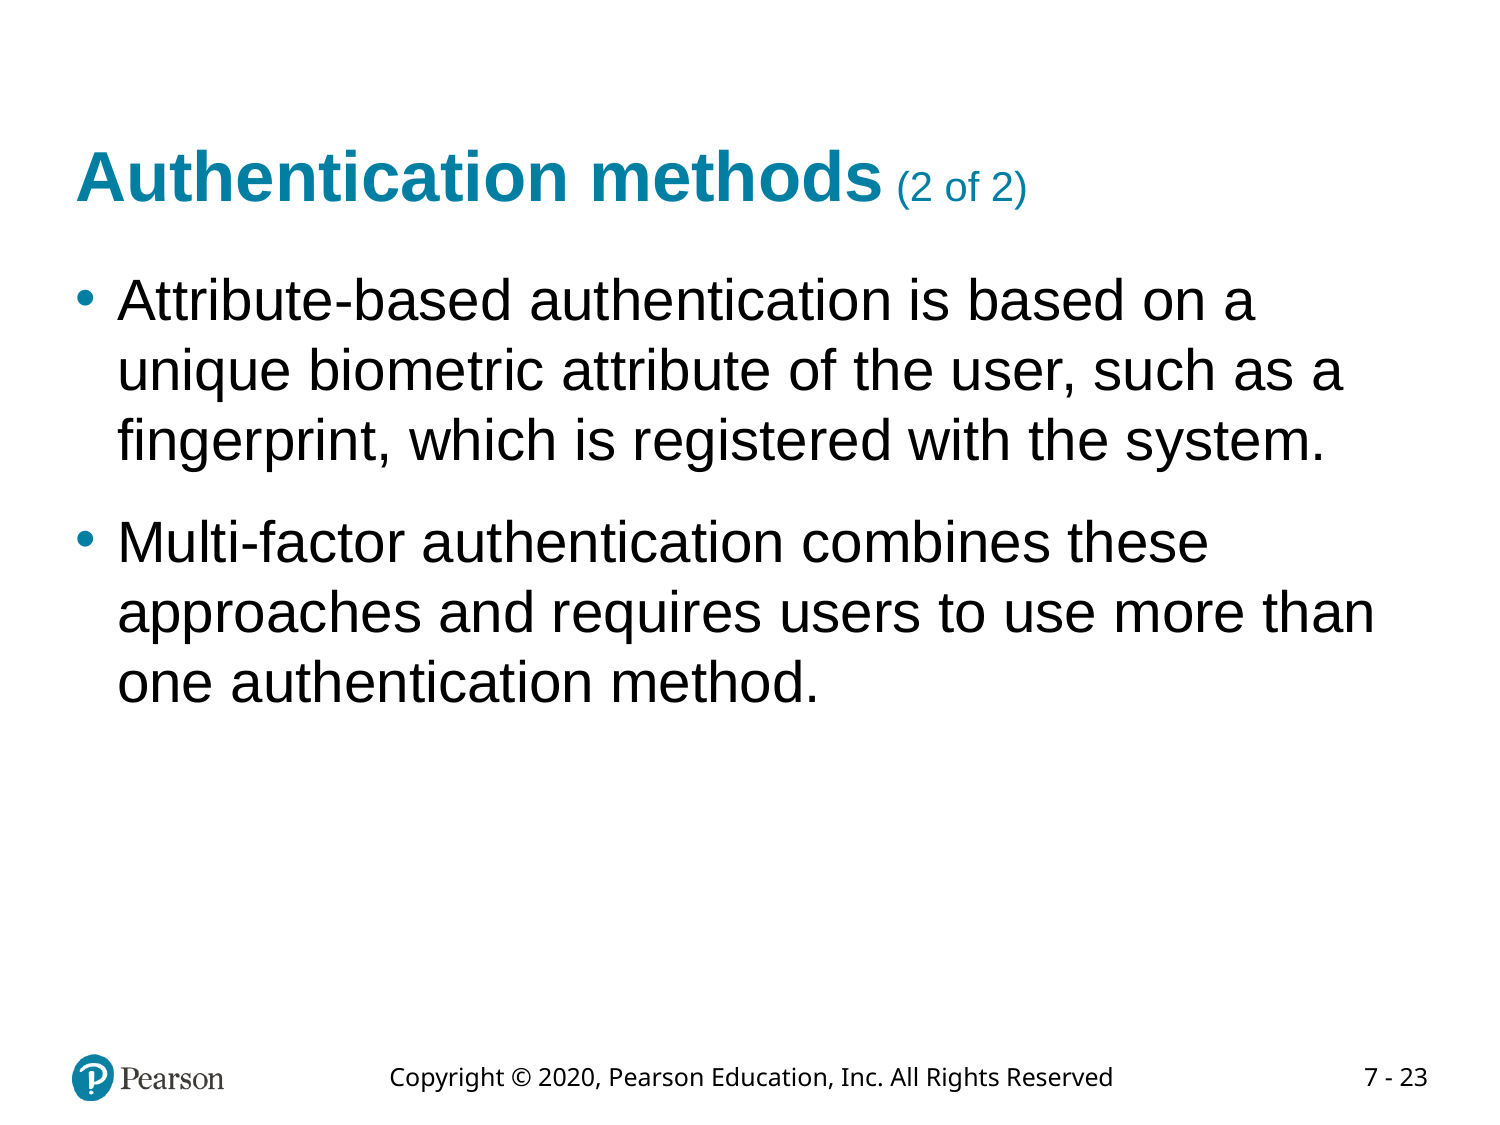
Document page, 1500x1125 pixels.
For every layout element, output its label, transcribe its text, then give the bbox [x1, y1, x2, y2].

picture [81, 1064, 107, 1089]
picture [72, 1087, 83, 1101]
picture [99, 1054, 224, 1101]
title Authentication methods (2 of 2) [75, 35, 1425, 216]
picture [72, 1054, 89, 1072]
list Attribute-based authentication is based on a unique biometric attribute of the user, such as a fingerprint, which is registered with the system. Multi-factor authentication combines these approaches and requires users to use more than one authentication method. [75, 262, 1425, 1005]
